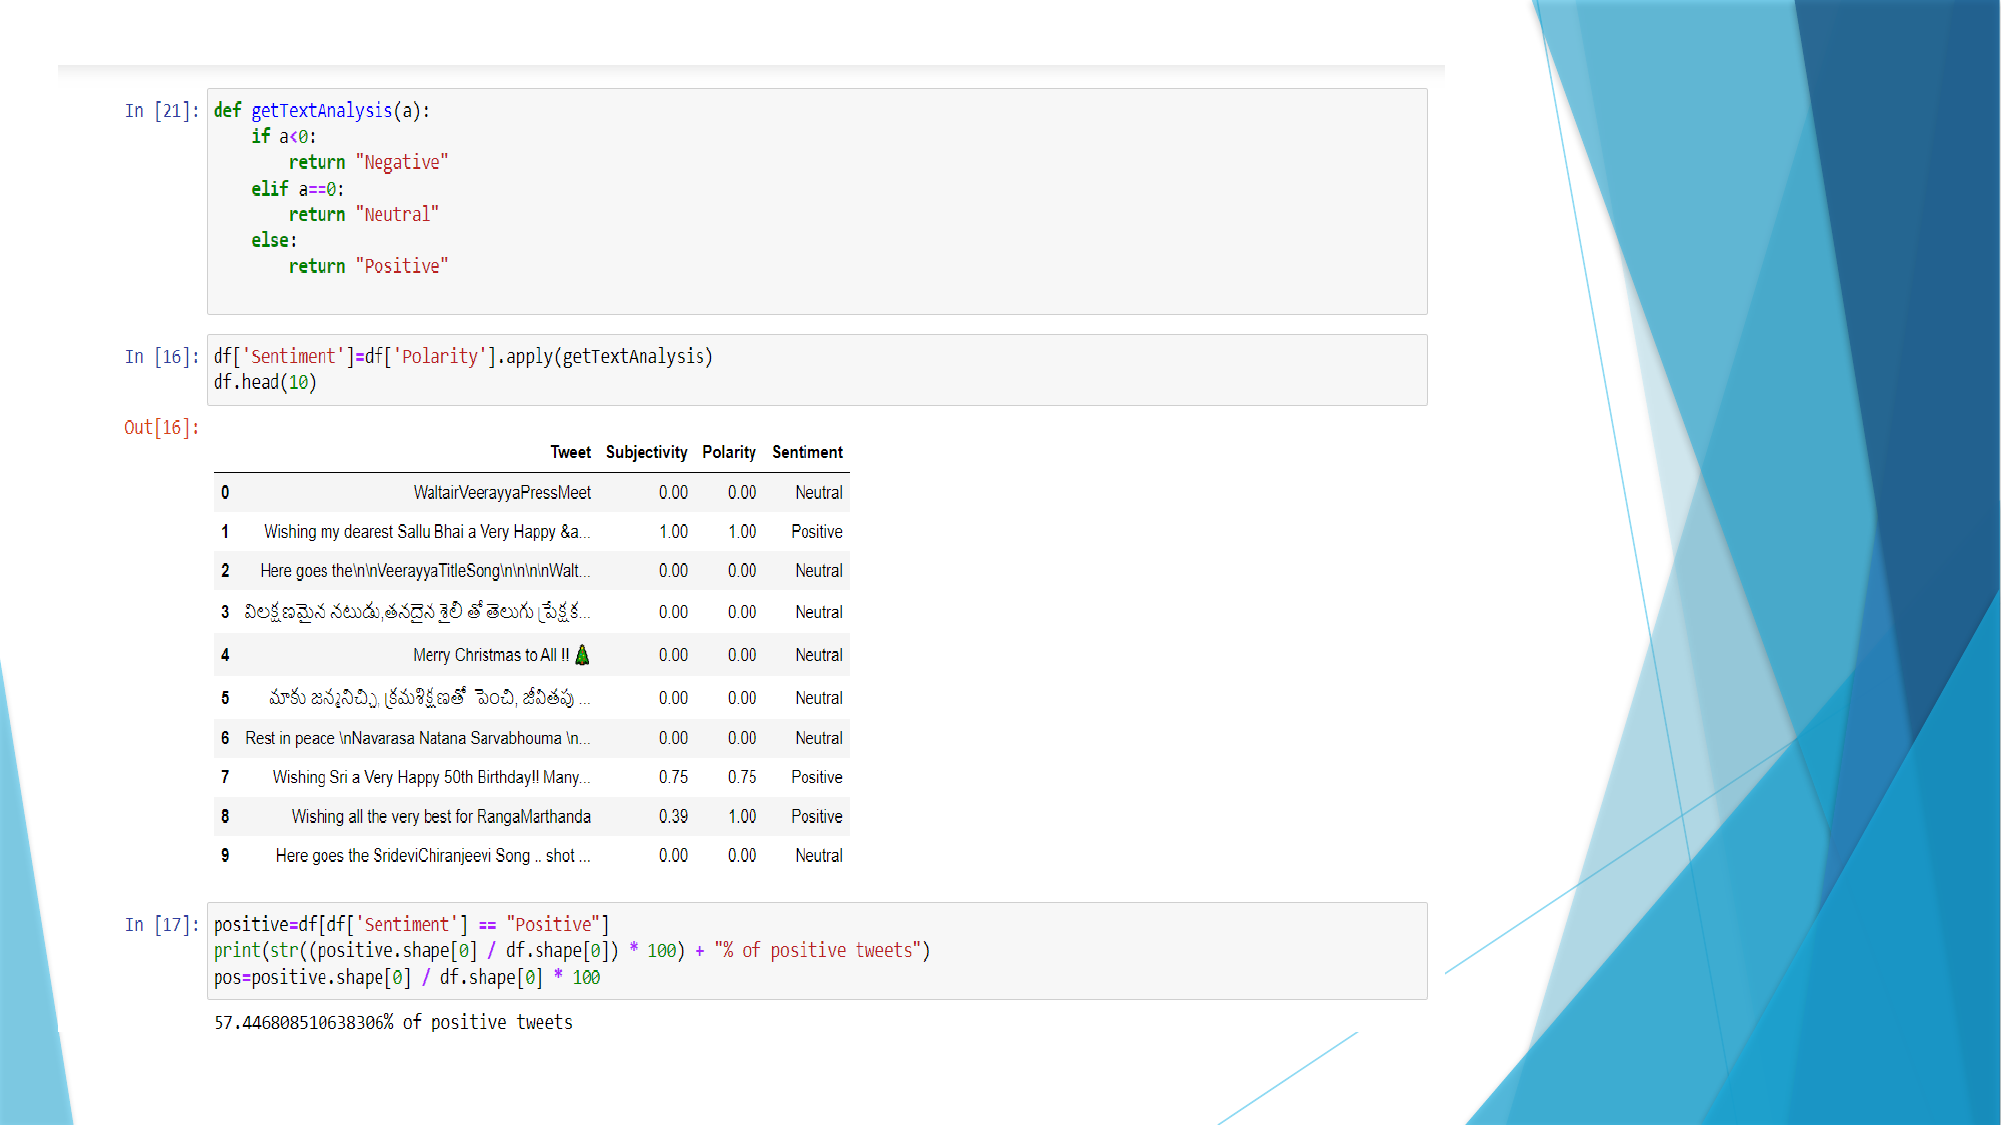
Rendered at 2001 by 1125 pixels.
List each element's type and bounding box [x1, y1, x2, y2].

picture [57, 63, 1446, 1033]
